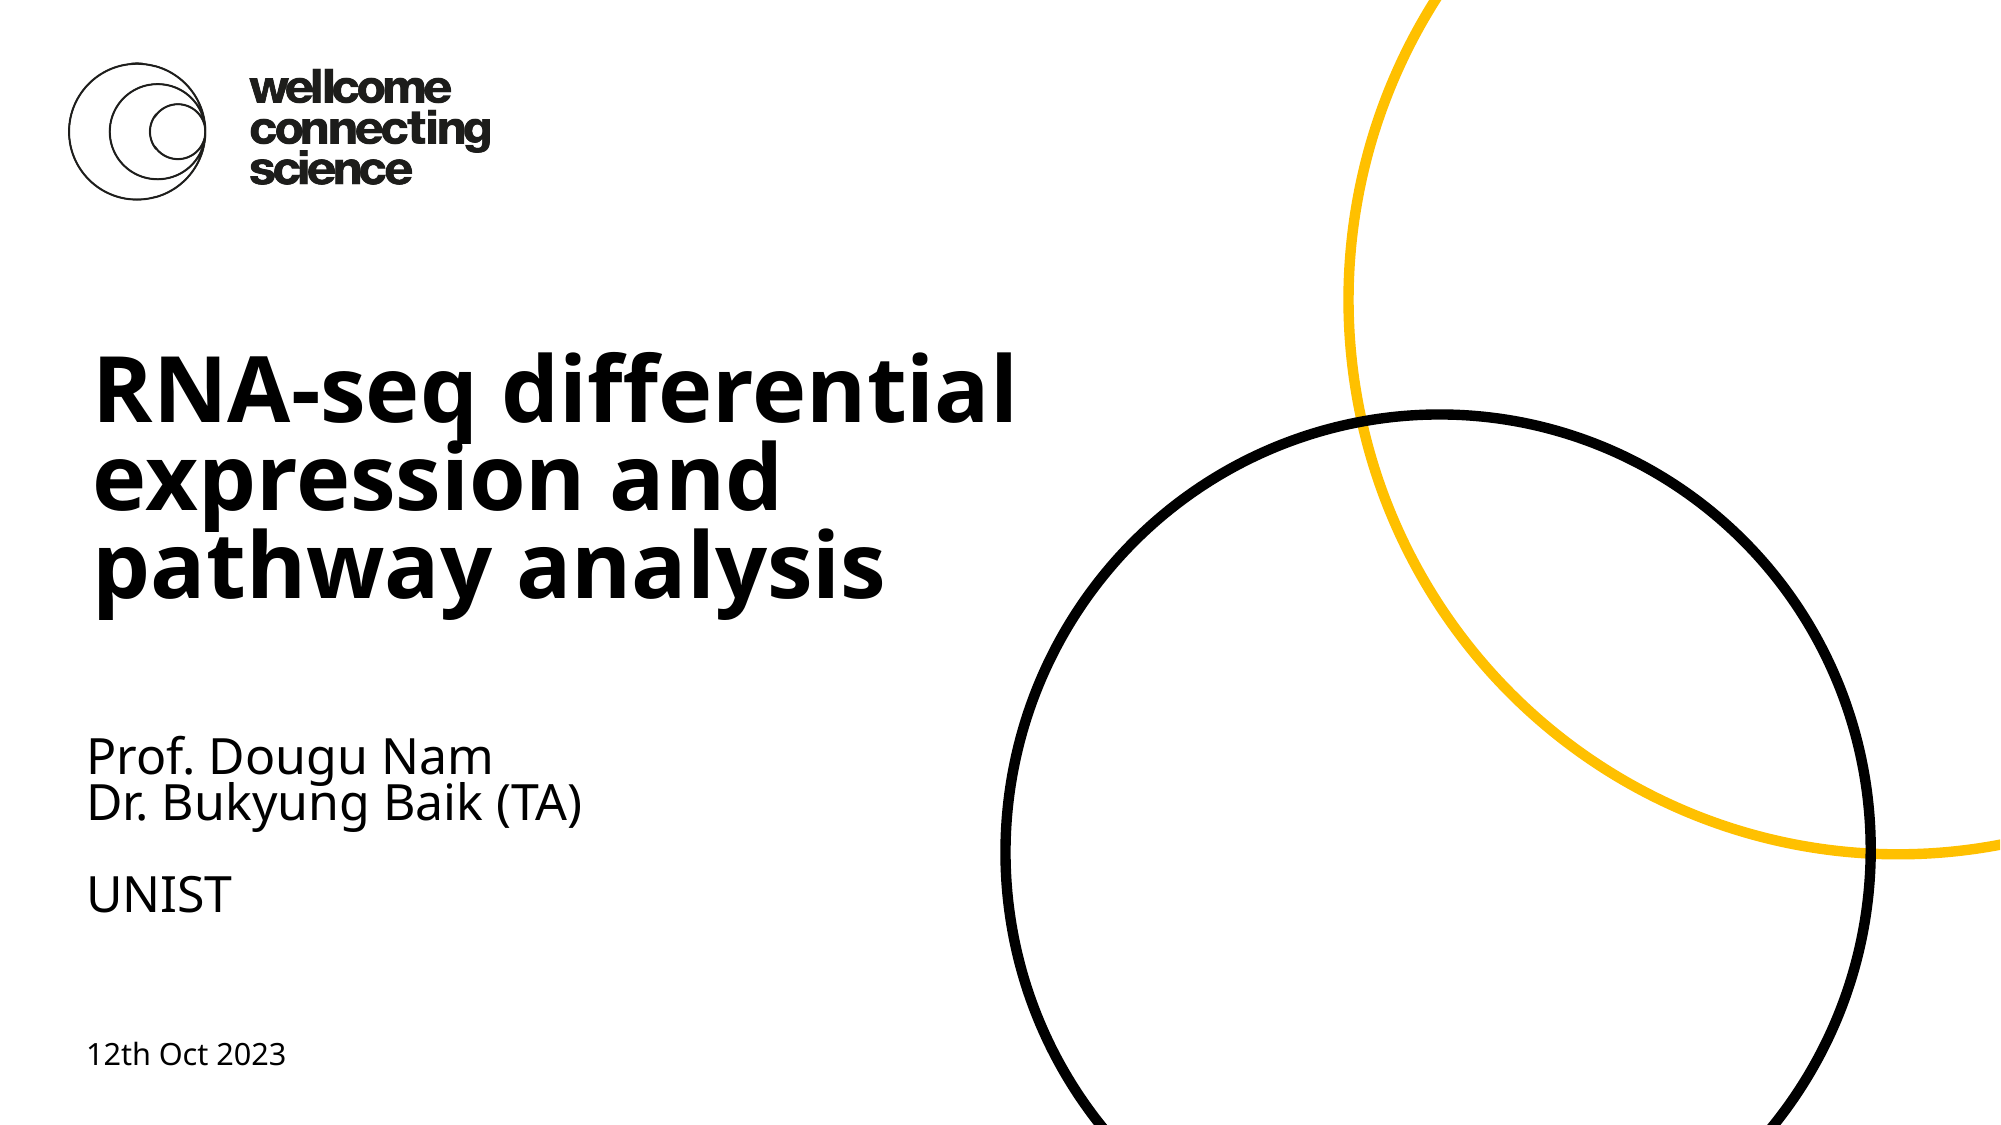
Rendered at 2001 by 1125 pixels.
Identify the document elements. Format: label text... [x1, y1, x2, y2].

list Prof. Dougu Nam Dr. Bukyung Baik (TA) UNIST [70, 740, 1069, 830]
picture [67, 62, 508, 201]
title RNA-seq differential expression and pathway analysis [77, 345, 1076, 676]
list 12th Oct 2023 [70, 1038, 1069, 1125]
